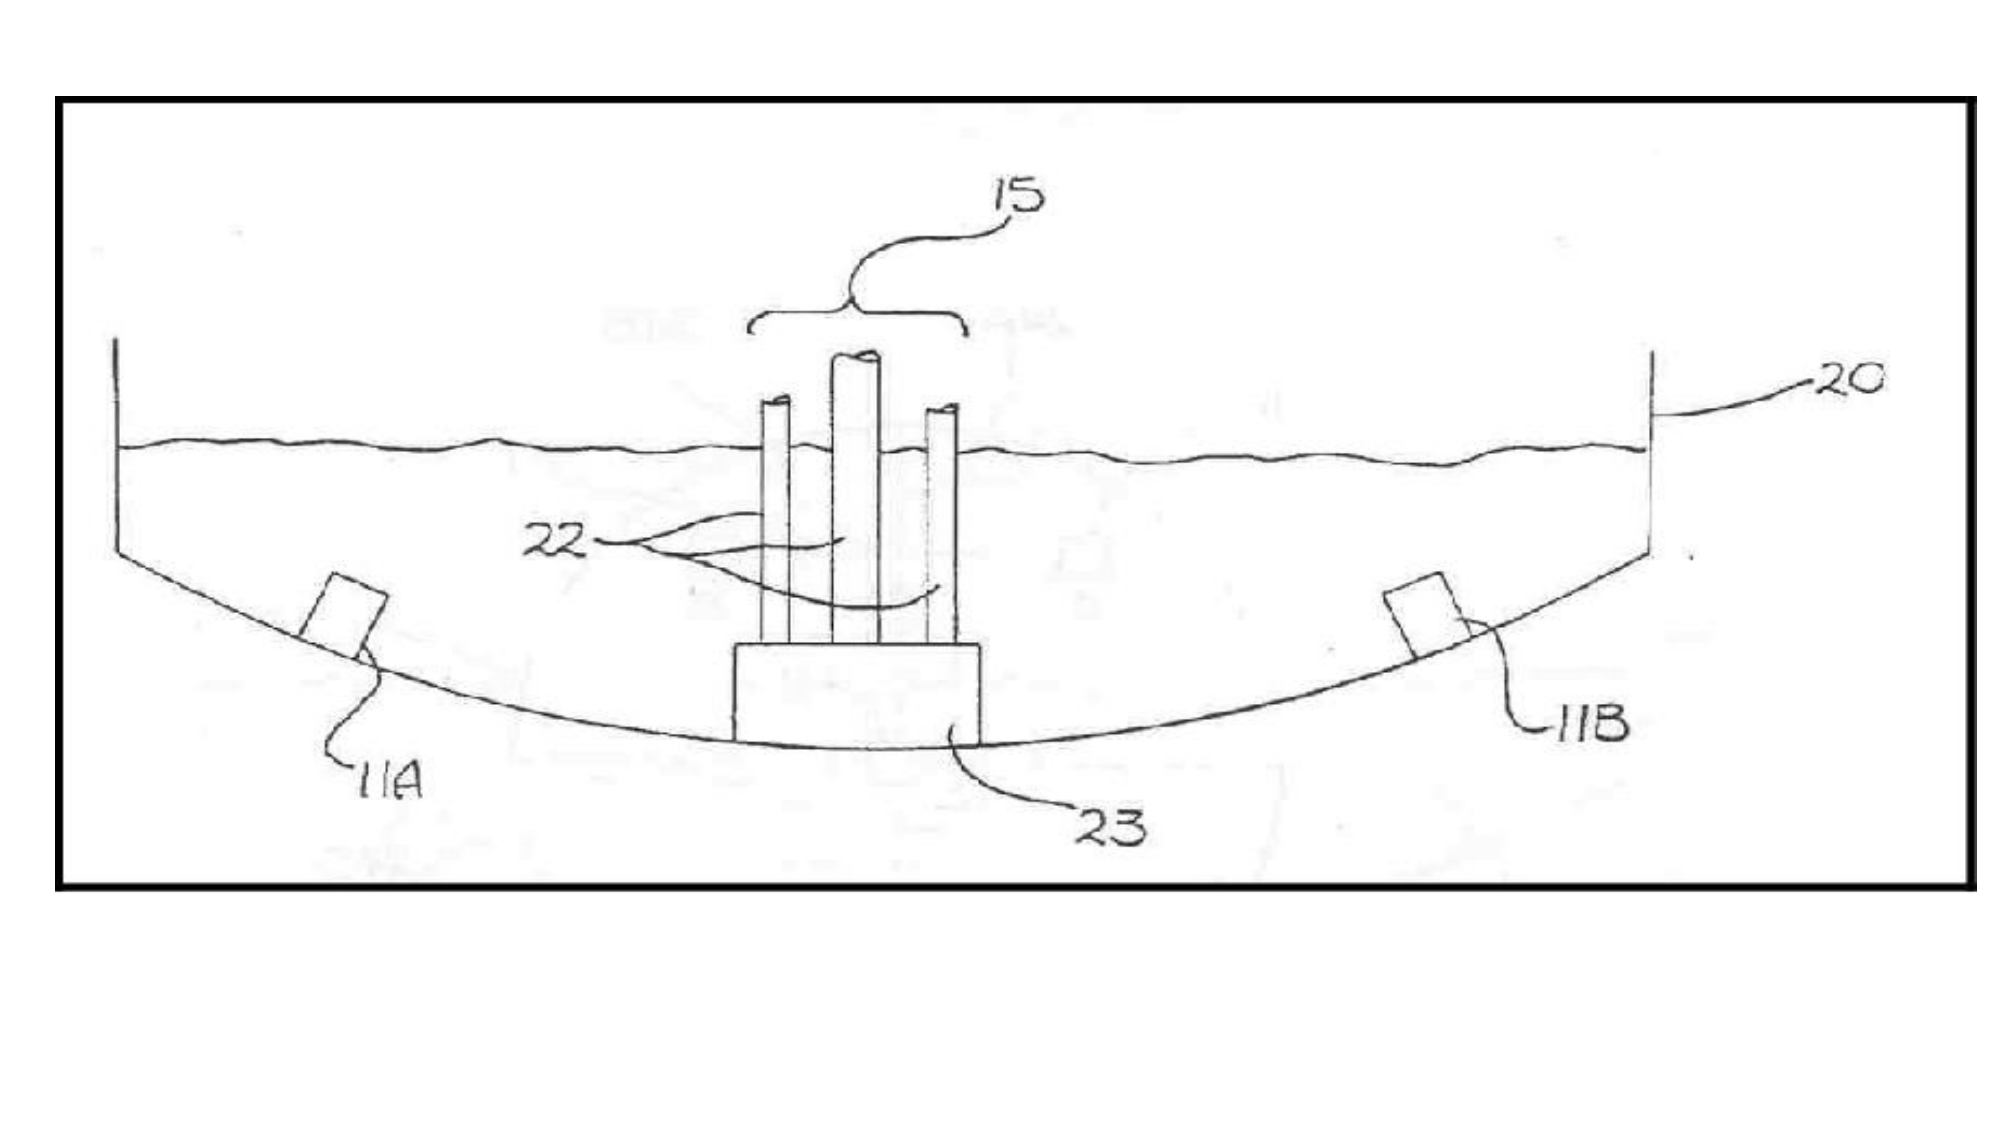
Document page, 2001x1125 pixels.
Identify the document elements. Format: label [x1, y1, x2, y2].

picture [55, 96, 1977, 894]
